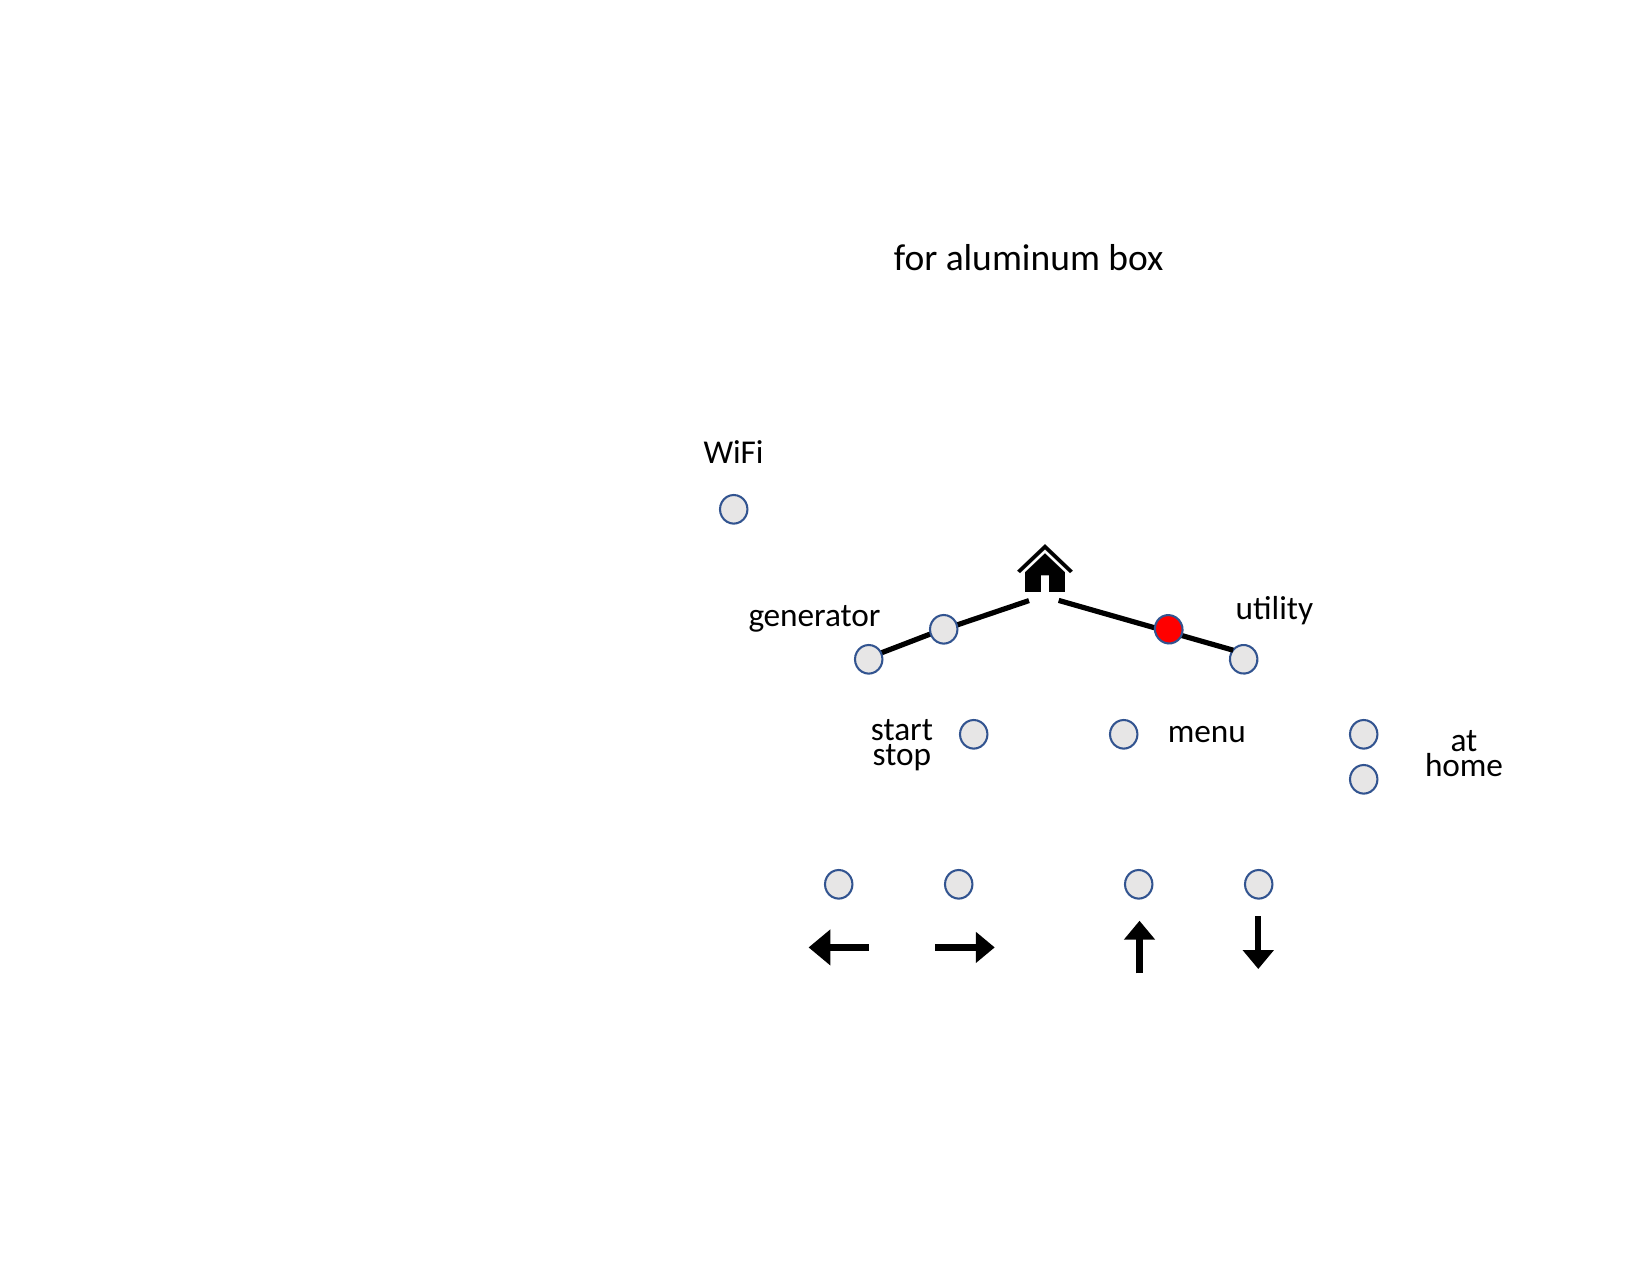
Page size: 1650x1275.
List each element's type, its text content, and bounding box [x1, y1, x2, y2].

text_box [732, 536, 1330, 784]
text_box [688, 437, 780, 524]
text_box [808, 869, 1273, 974]
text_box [1349, 719, 1519, 794]
text_box for aluminum box [879, 225, 1179, 286]
